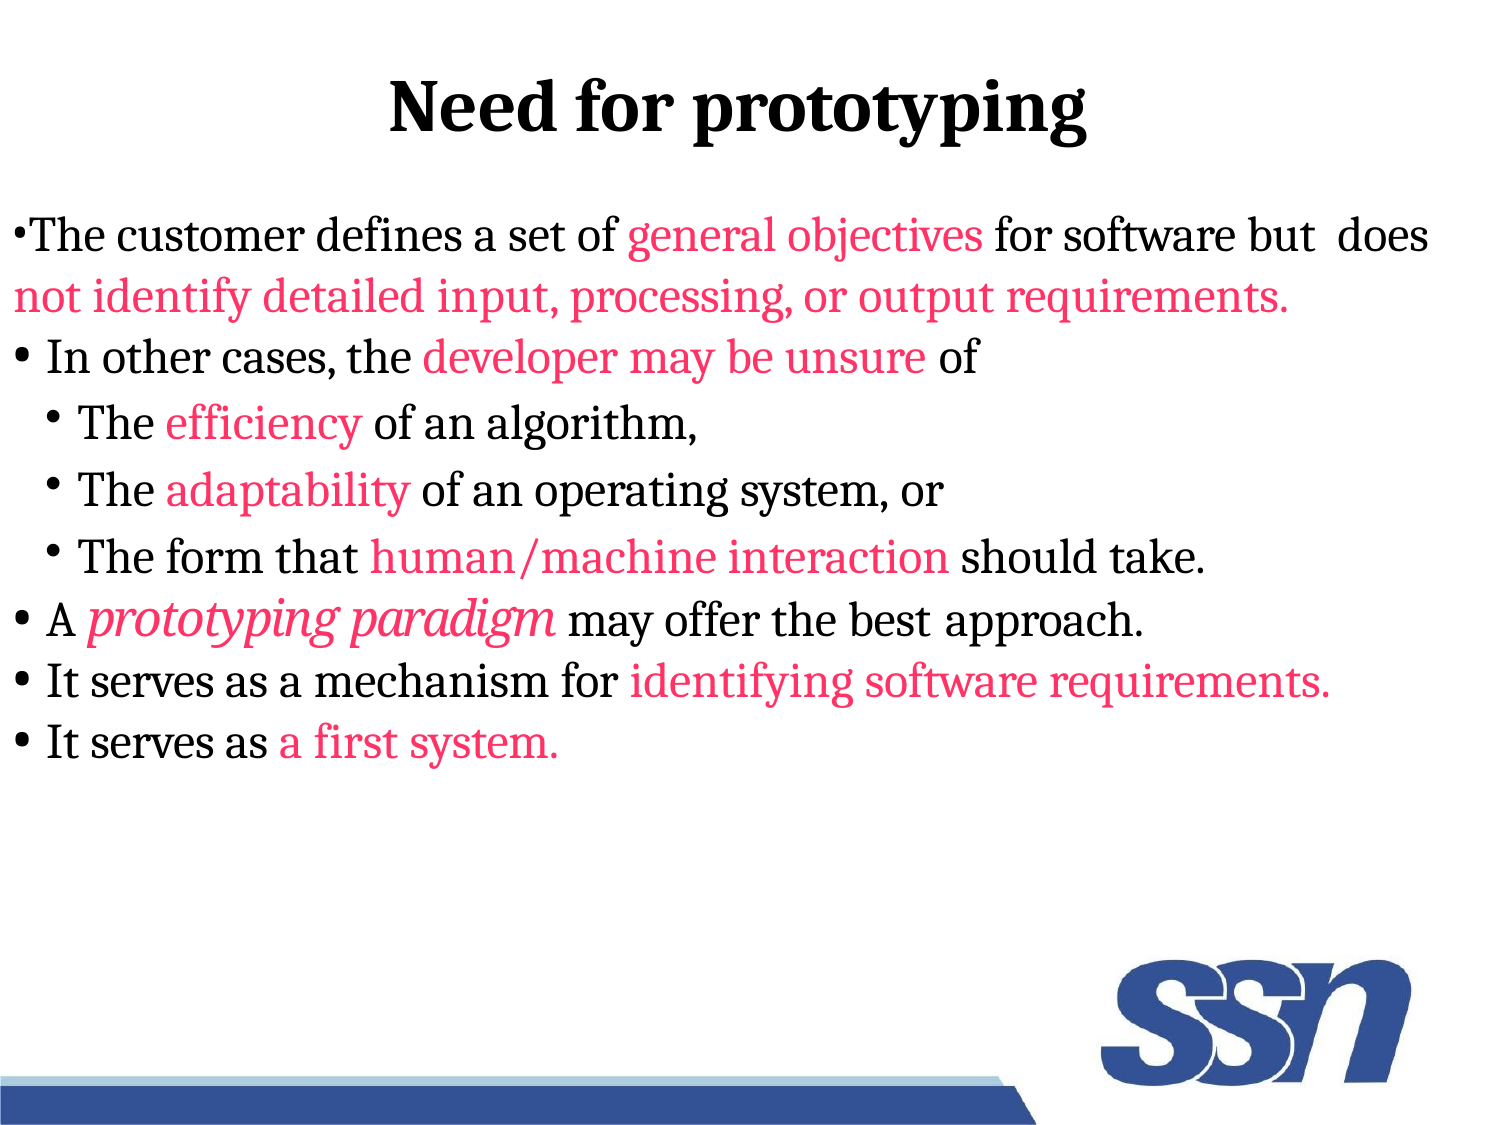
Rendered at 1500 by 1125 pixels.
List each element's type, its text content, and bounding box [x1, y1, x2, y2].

picture [0, 955, 1418, 1125]
title Need for prototyping [386, 54, 1238, 245]
text_box The customer defines a set of general objectives for software but does not identify detailed input, processing, or output requirements. In other cases, the developer may be unsure of The efficiency of an algorithm, The adaptability of an operating system, or The form that human/machine interaction should take. A prototyping paradigm may offer the best approach. It serves as a mechanism for identifying software requirements. It serves as a first system. [11, 199, 1470, 769]
